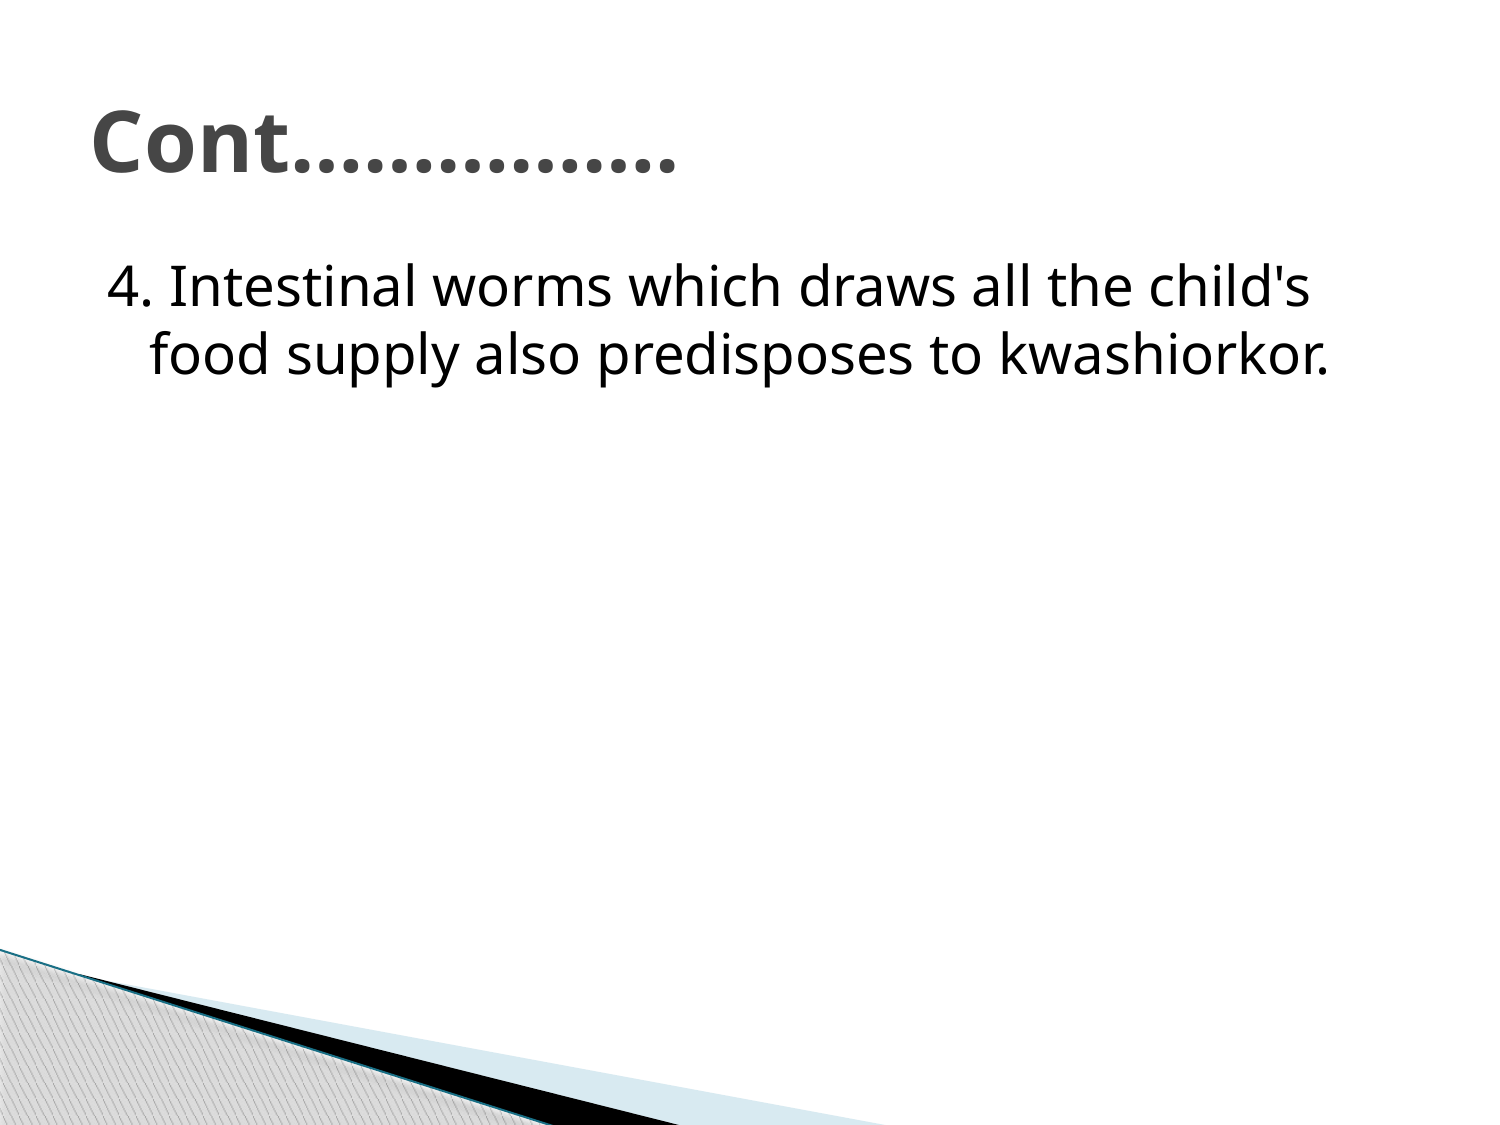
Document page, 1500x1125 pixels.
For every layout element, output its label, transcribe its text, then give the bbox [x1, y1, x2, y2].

title Cont……………. [75, 45, 1425, 233]
list 4. Intestinal worms which draws all the child's food supply also predisposes to kwashiorkor. [75, 243, 1425, 986]
